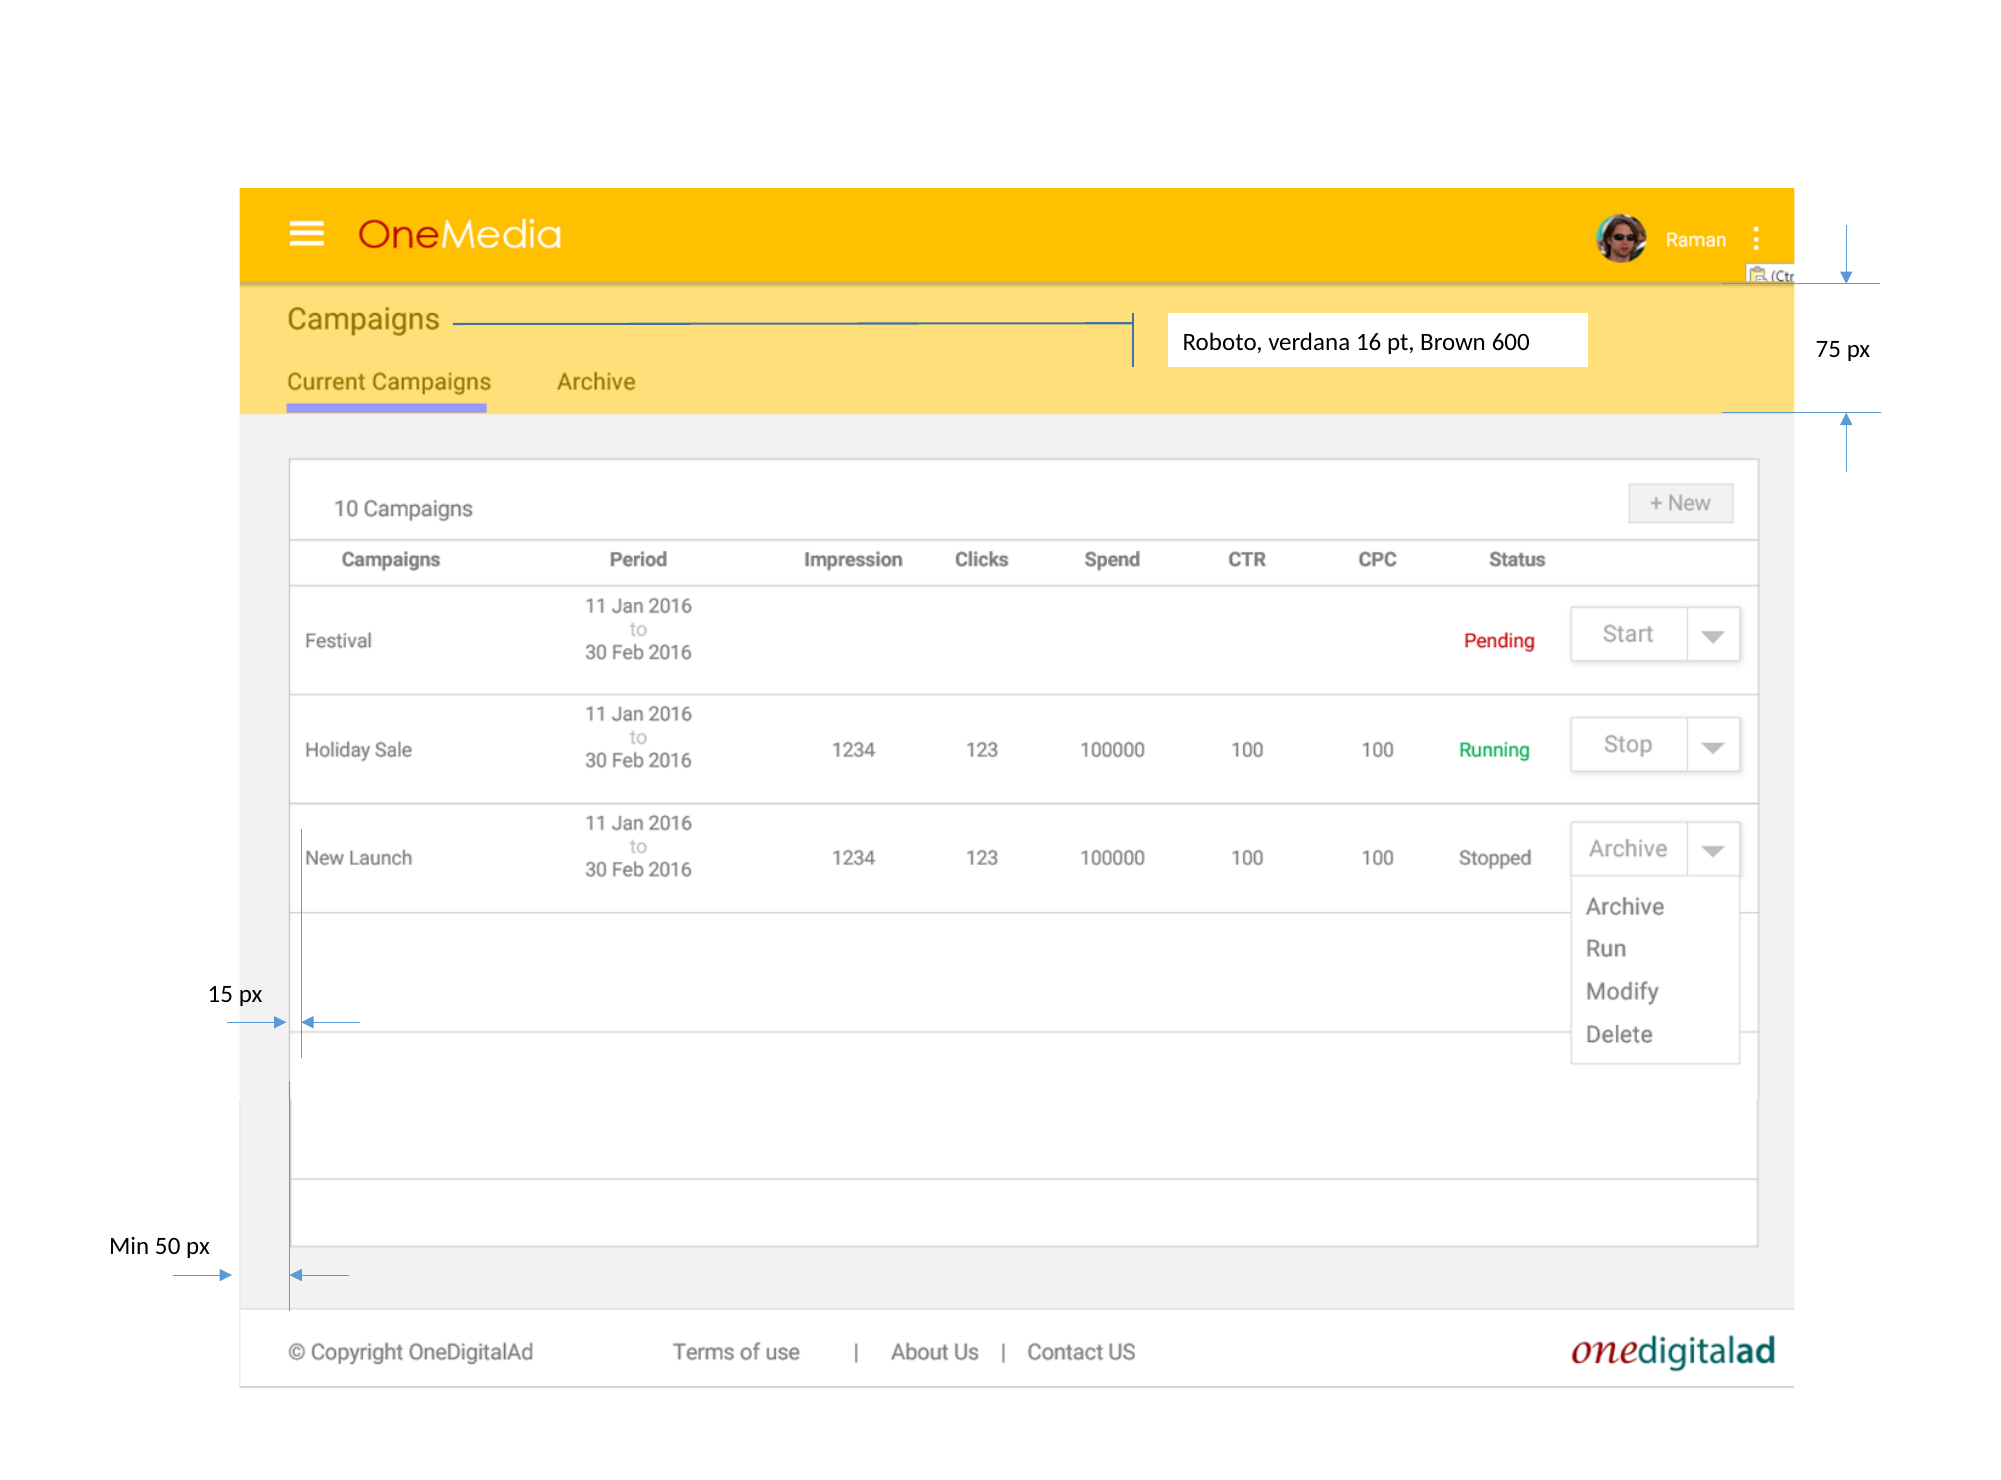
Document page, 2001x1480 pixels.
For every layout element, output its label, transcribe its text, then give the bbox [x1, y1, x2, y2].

text_box 75 px [1800, 325, 1914, 371]
picture [239, 188, 1795, 1418]
text_box Min 50 px [94, 1222, 233, 1268]
text_box 15 px [192, 969, 239, 1015]
